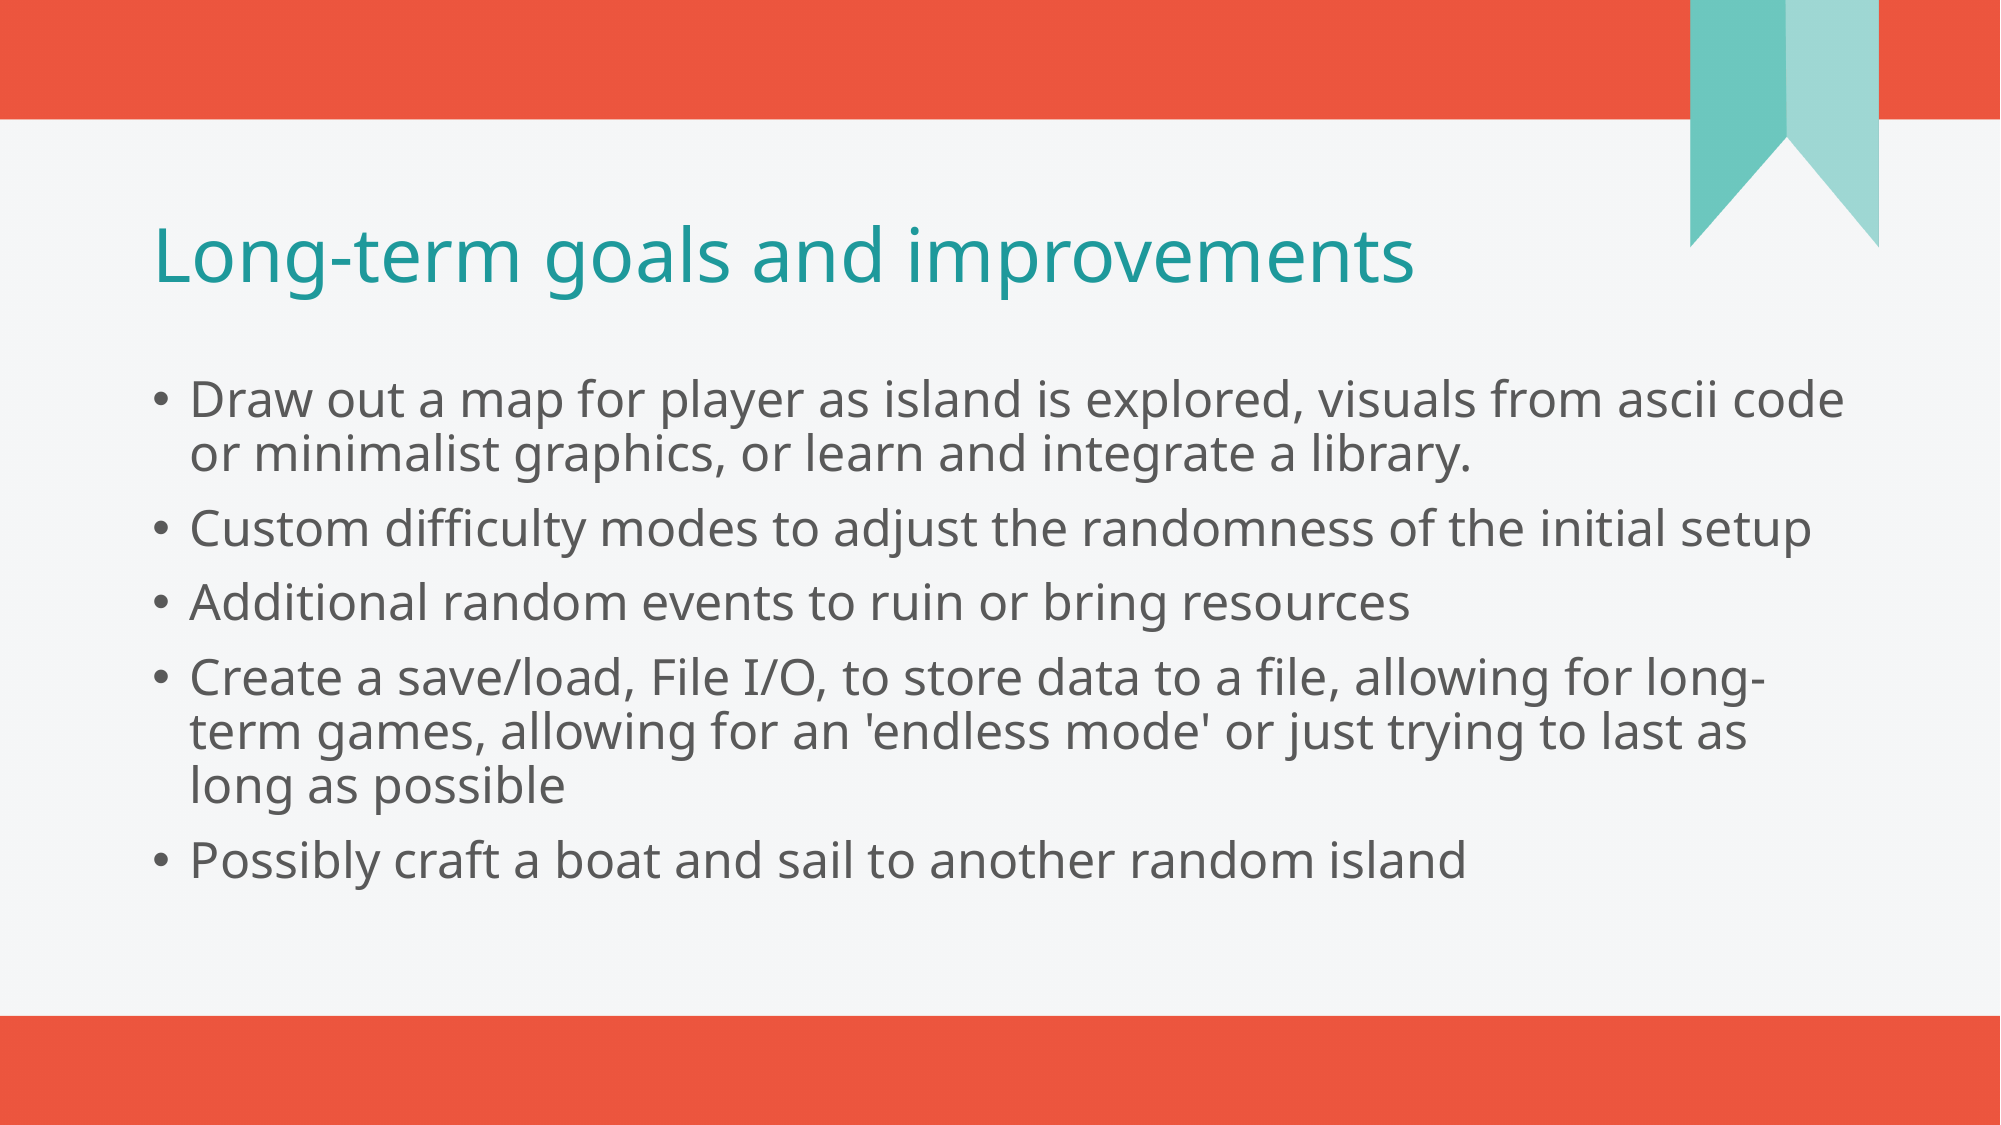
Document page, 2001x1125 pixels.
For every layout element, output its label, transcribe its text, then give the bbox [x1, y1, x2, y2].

list Draw out a map for player as island is explored, visuals from ascii code or minimalist graphics, or learn and integrate a library. Custom difficulty modes to adjust the randomness of the initial setup Additional random events to ruin or bring resources Create a save/load, File I/O, to store data to a file, allowing for long-term games, allowing for an 'endless mode' or just trying to last as long as possible Possibly craft a boat and sail to another random island [137, 366, 1863, 1014]
title Long-term goals and improvements [137, 149, 1863, 366]
picture [0, 0, 2000, 1125]
